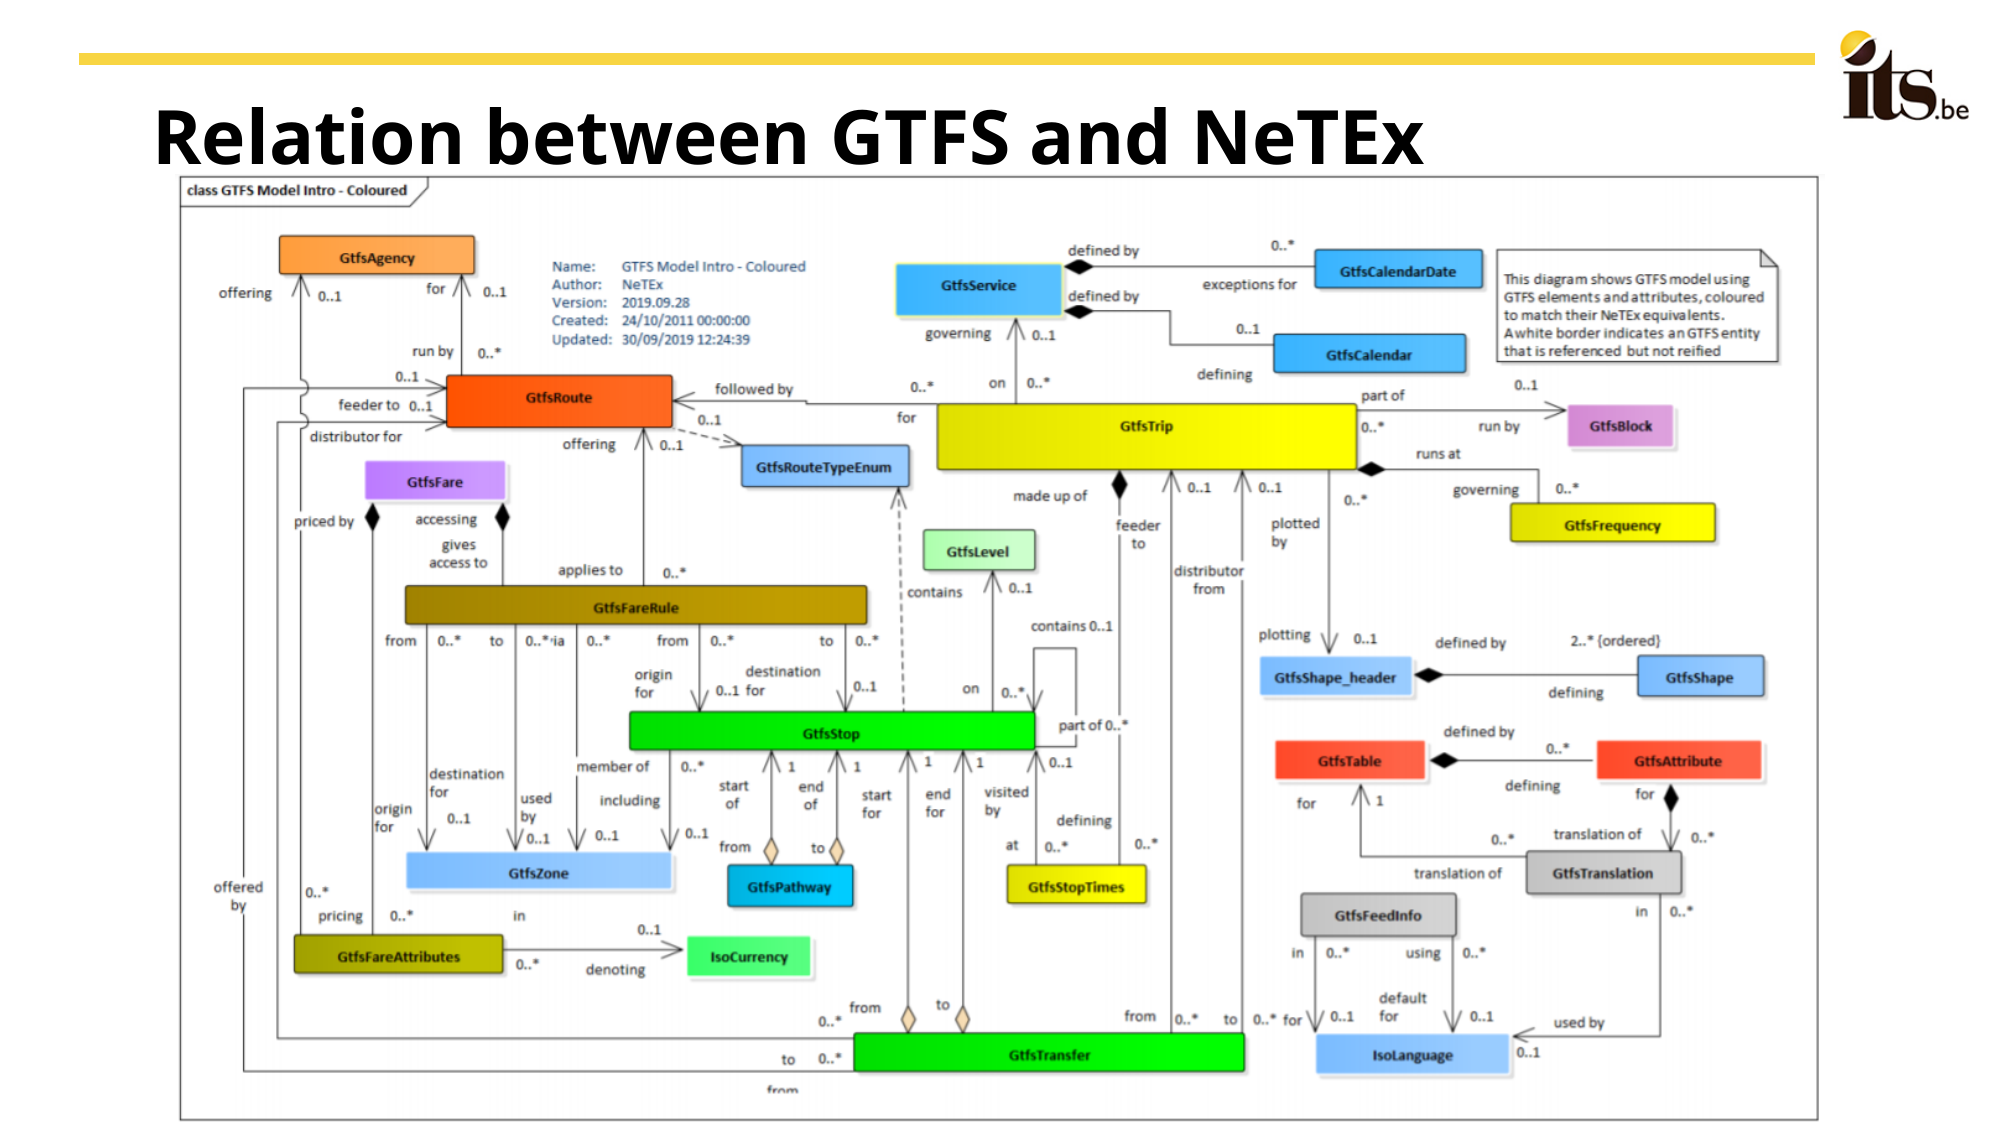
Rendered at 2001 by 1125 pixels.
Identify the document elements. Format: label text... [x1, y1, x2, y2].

picture [1838, 30, 1970, 122]
picture [175, 174, 1825, 1125]
title Relation between GTFS and NeTEx [137, 66, 1863, 215]
